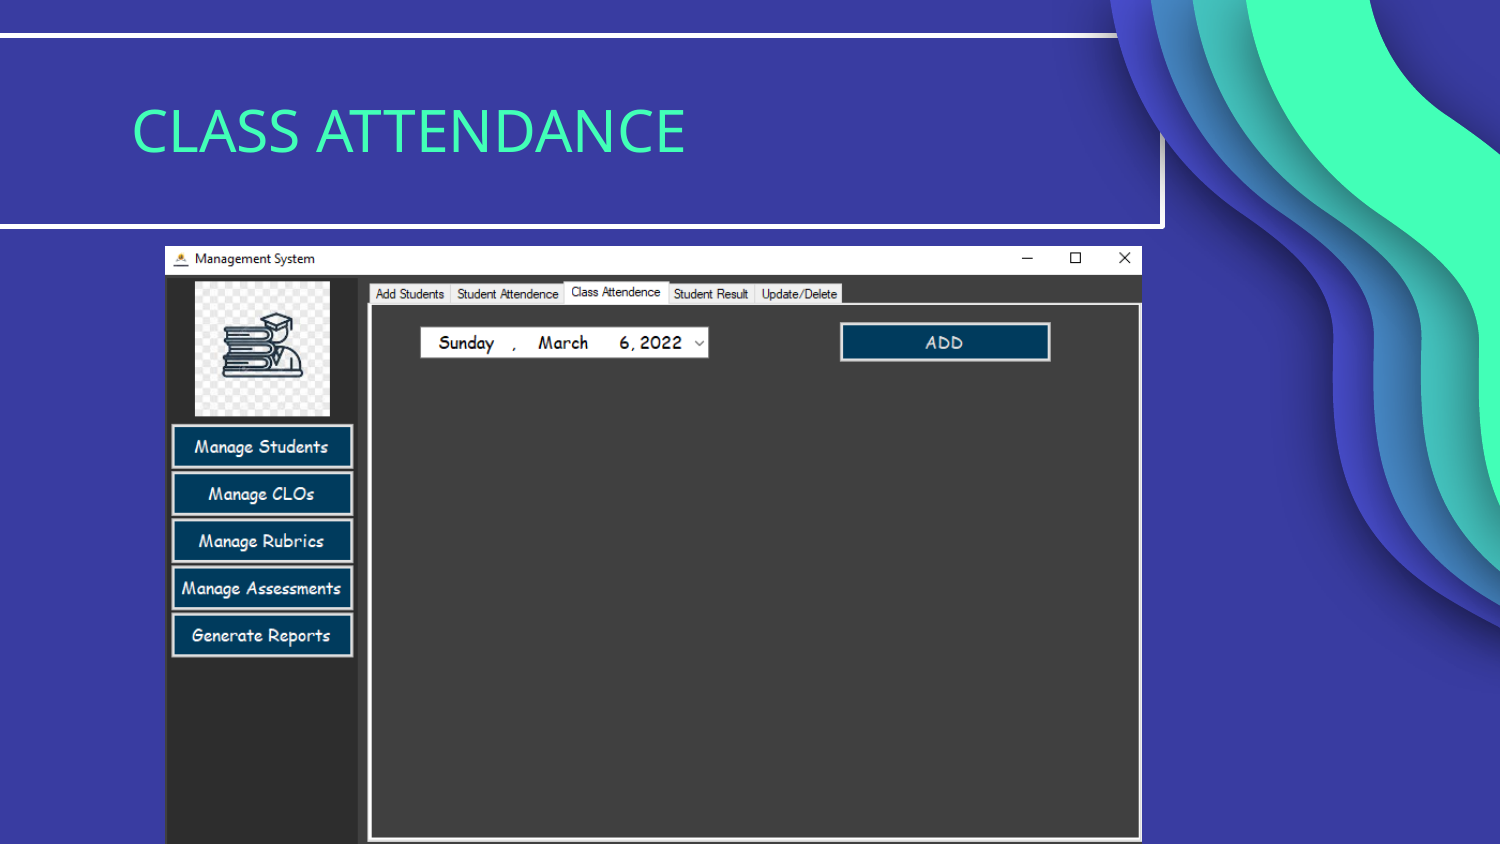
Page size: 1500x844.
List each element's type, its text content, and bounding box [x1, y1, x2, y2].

picture [165, 246, 1142, 844]
title CLASS ATTENDANCE [116, 82, 1163, 177]
